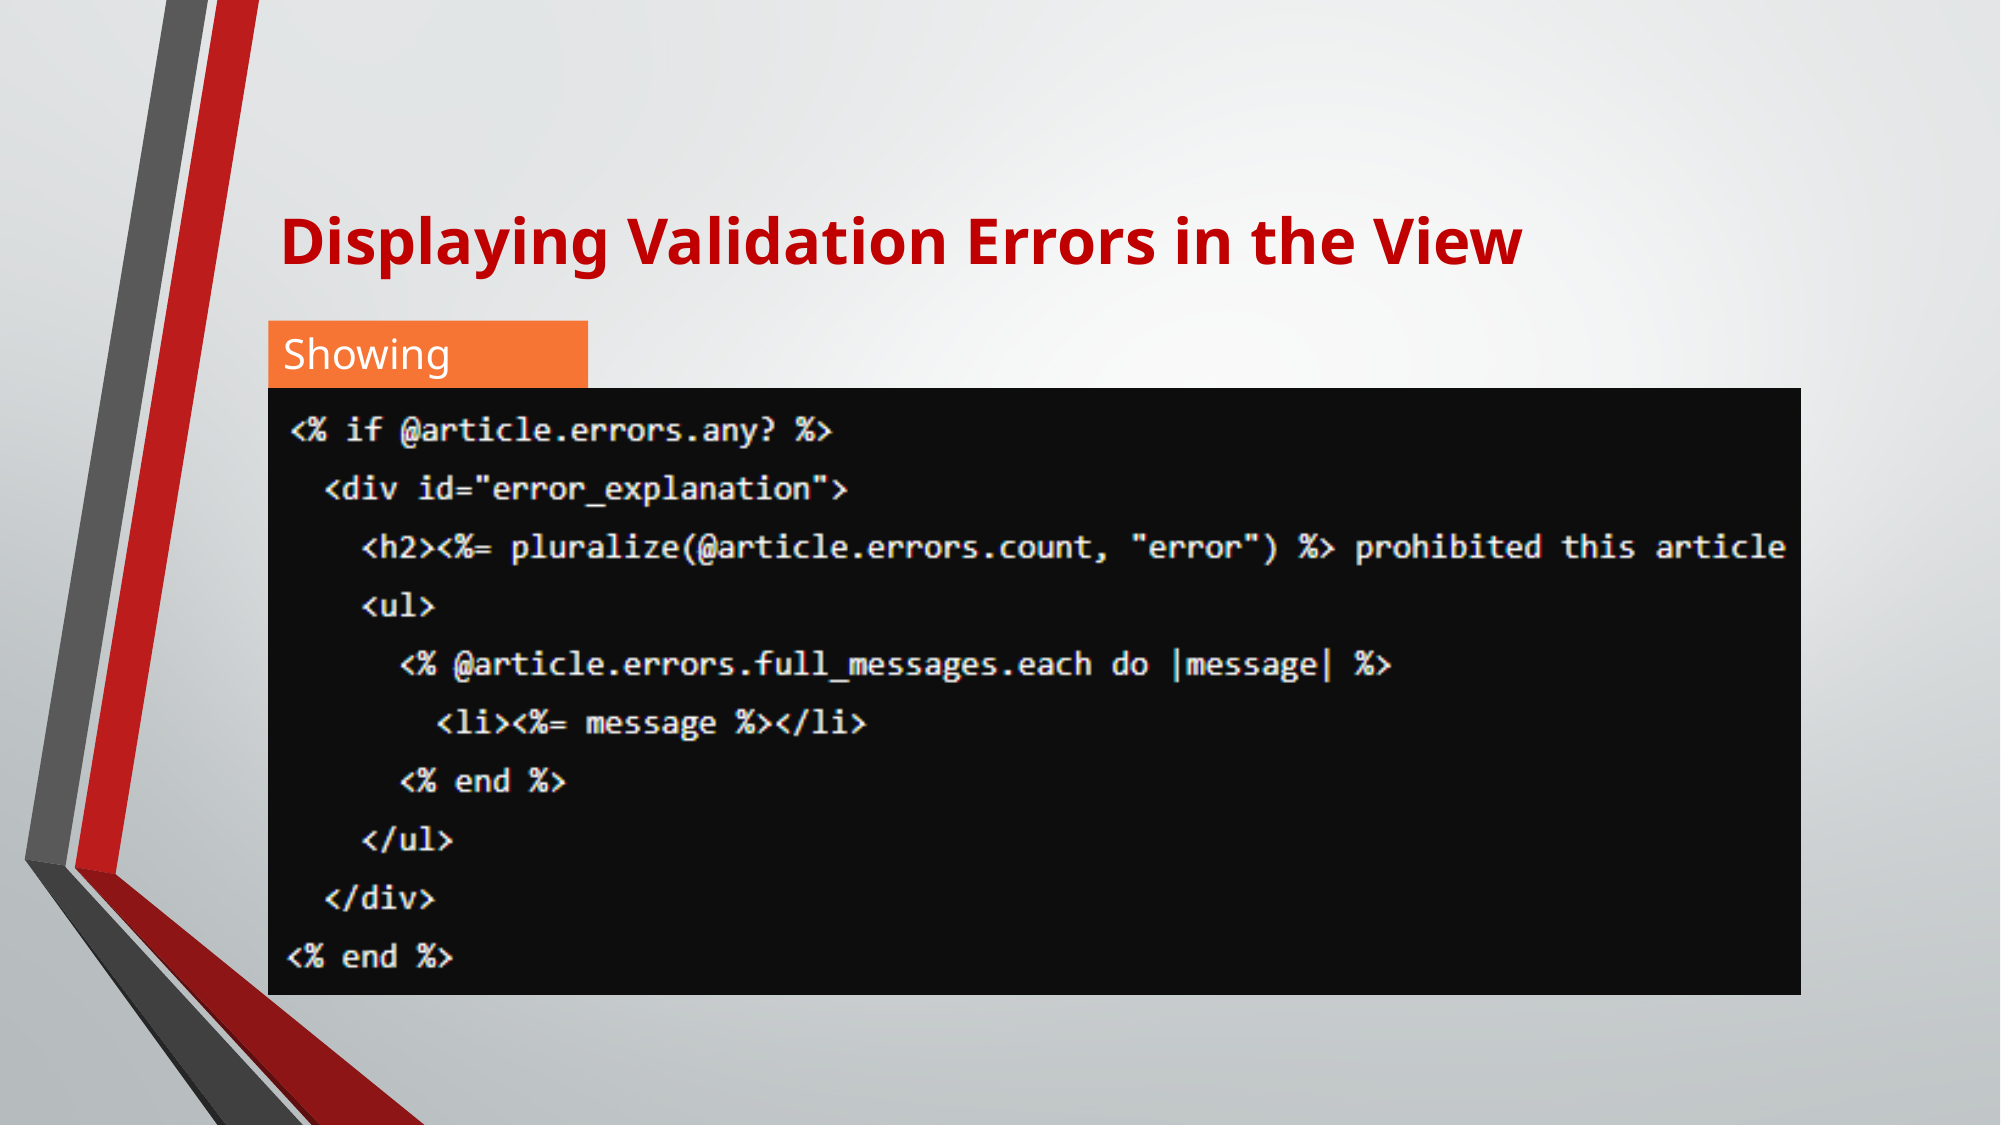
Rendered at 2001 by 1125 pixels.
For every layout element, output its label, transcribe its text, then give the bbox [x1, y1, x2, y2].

title Displaying Validation Errors in the View [246, 193, 1558, 286]
text_box Showing Errors [268, 320, 589, 388]
picture [268, 388, 1801, 995]
